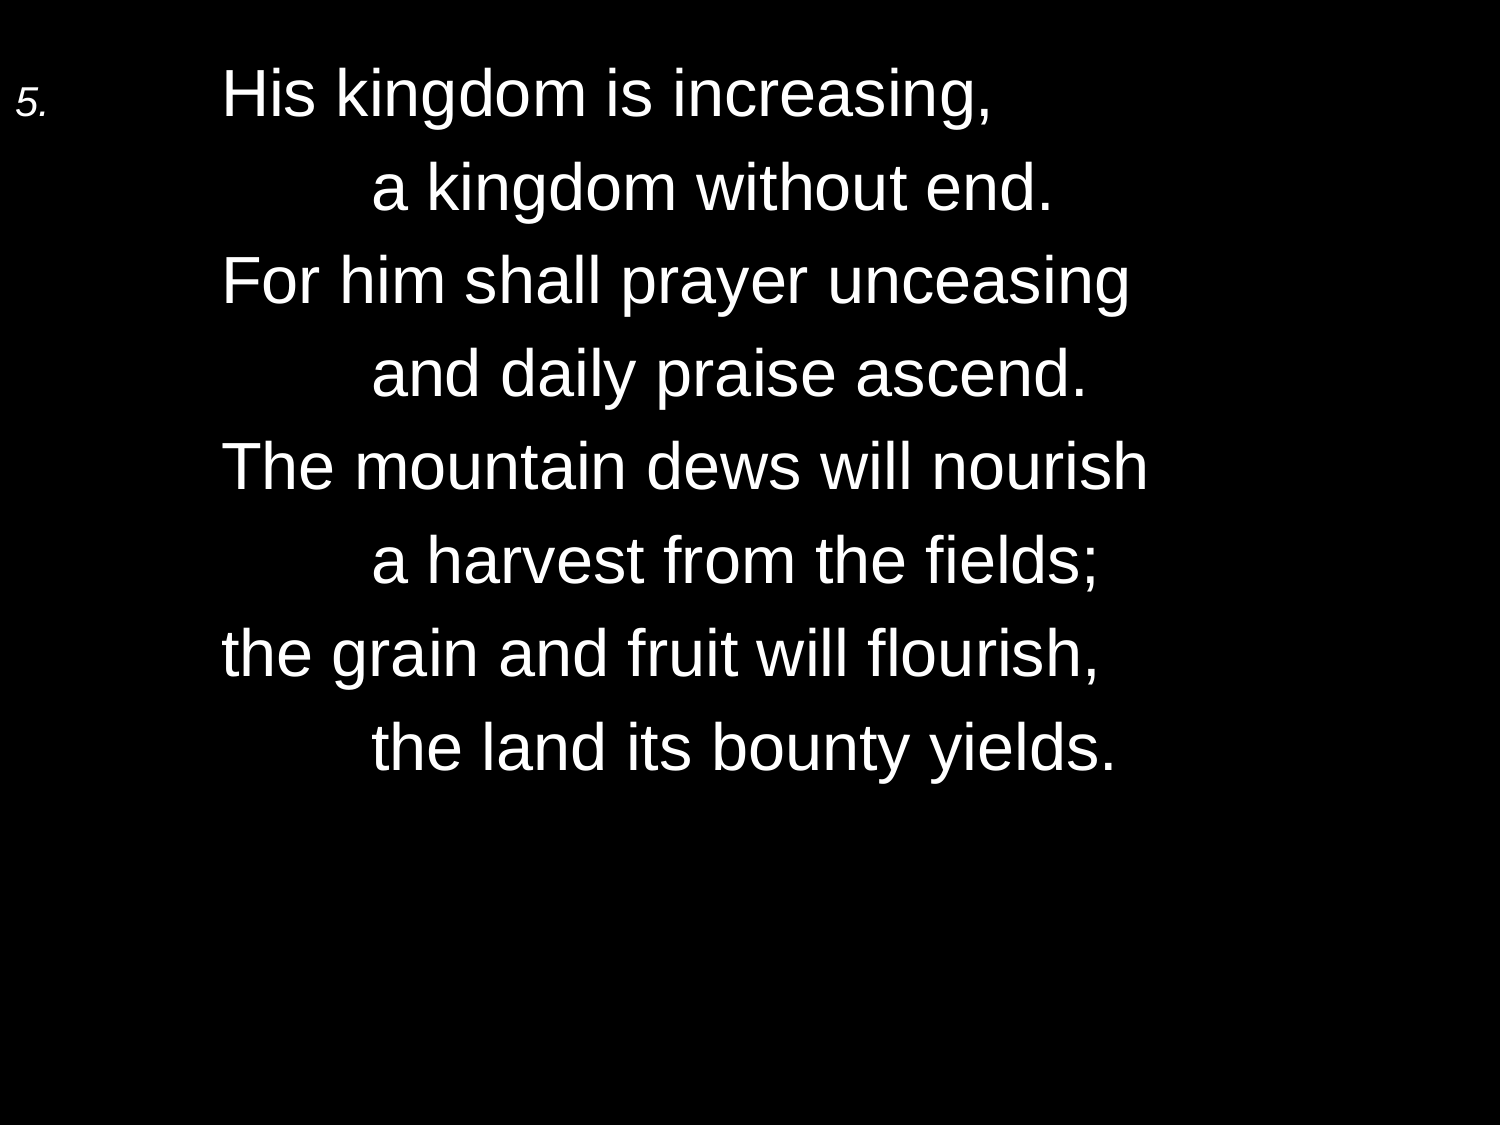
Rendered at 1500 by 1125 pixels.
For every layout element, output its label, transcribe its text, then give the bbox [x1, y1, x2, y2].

list 5. His kingdom is increasing, a kingdom without end. For him shall prayer unceasing and daily praise ascend. The mountain dews will nourish a harvest from the fields; the grain and fruit will flourish, the land its bounty yields. [0, 42, 1500, 1047]
